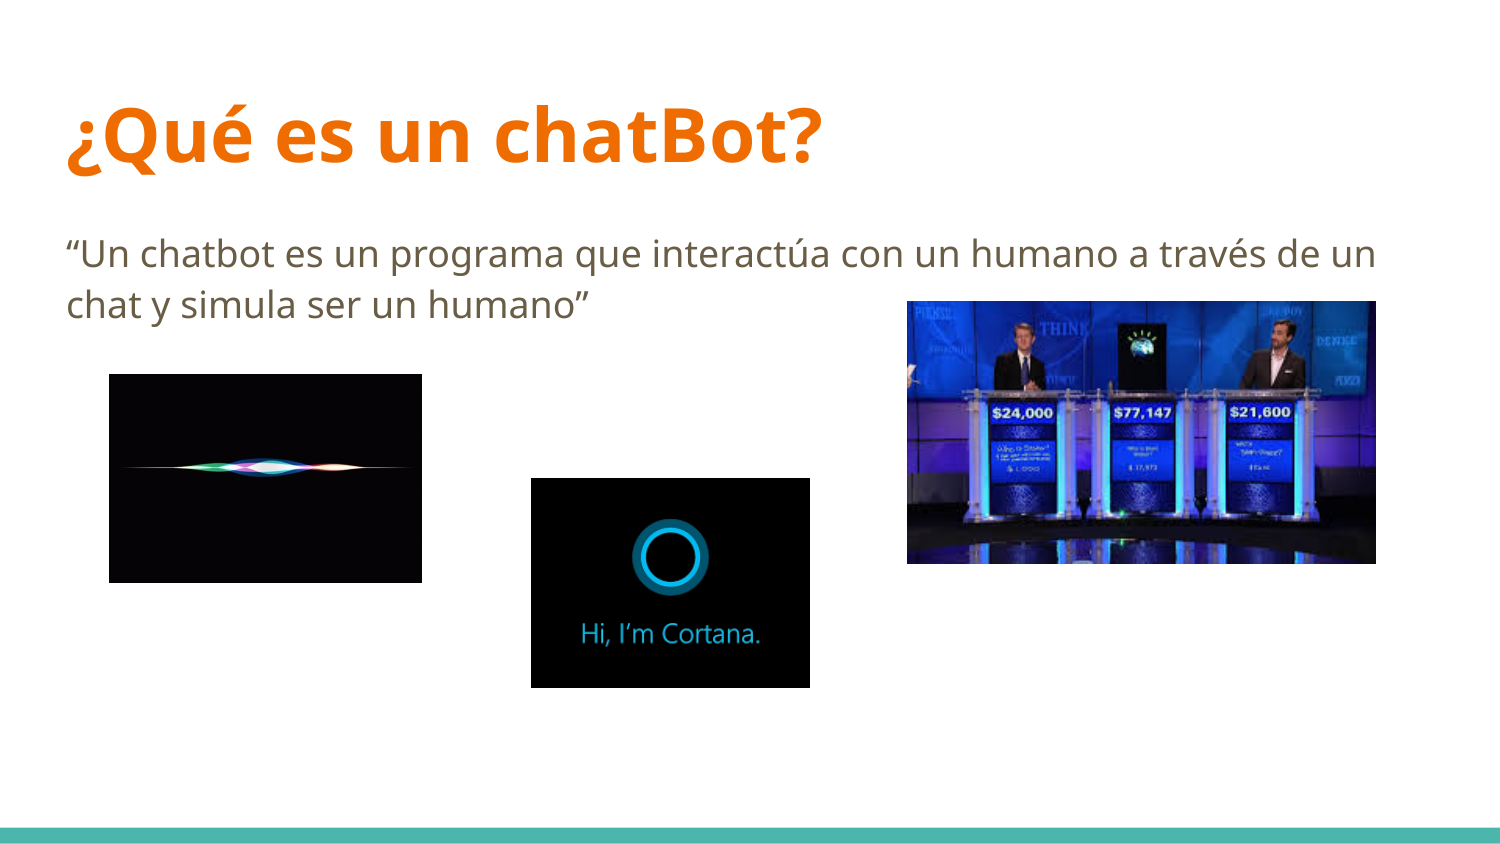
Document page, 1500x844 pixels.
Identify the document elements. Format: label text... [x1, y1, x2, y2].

title ¿Qué es un chatBot? [51, 72, 1449, 189]
picture [109, 374, 423, 583]
picture [906, 301, 1377, 565]
list “Un chatbot es un programa que interactúa con un humano a través de un chat y simula ser un humano” [51, 207, 1449, 750]
picture [531, 478, 811, 688]
